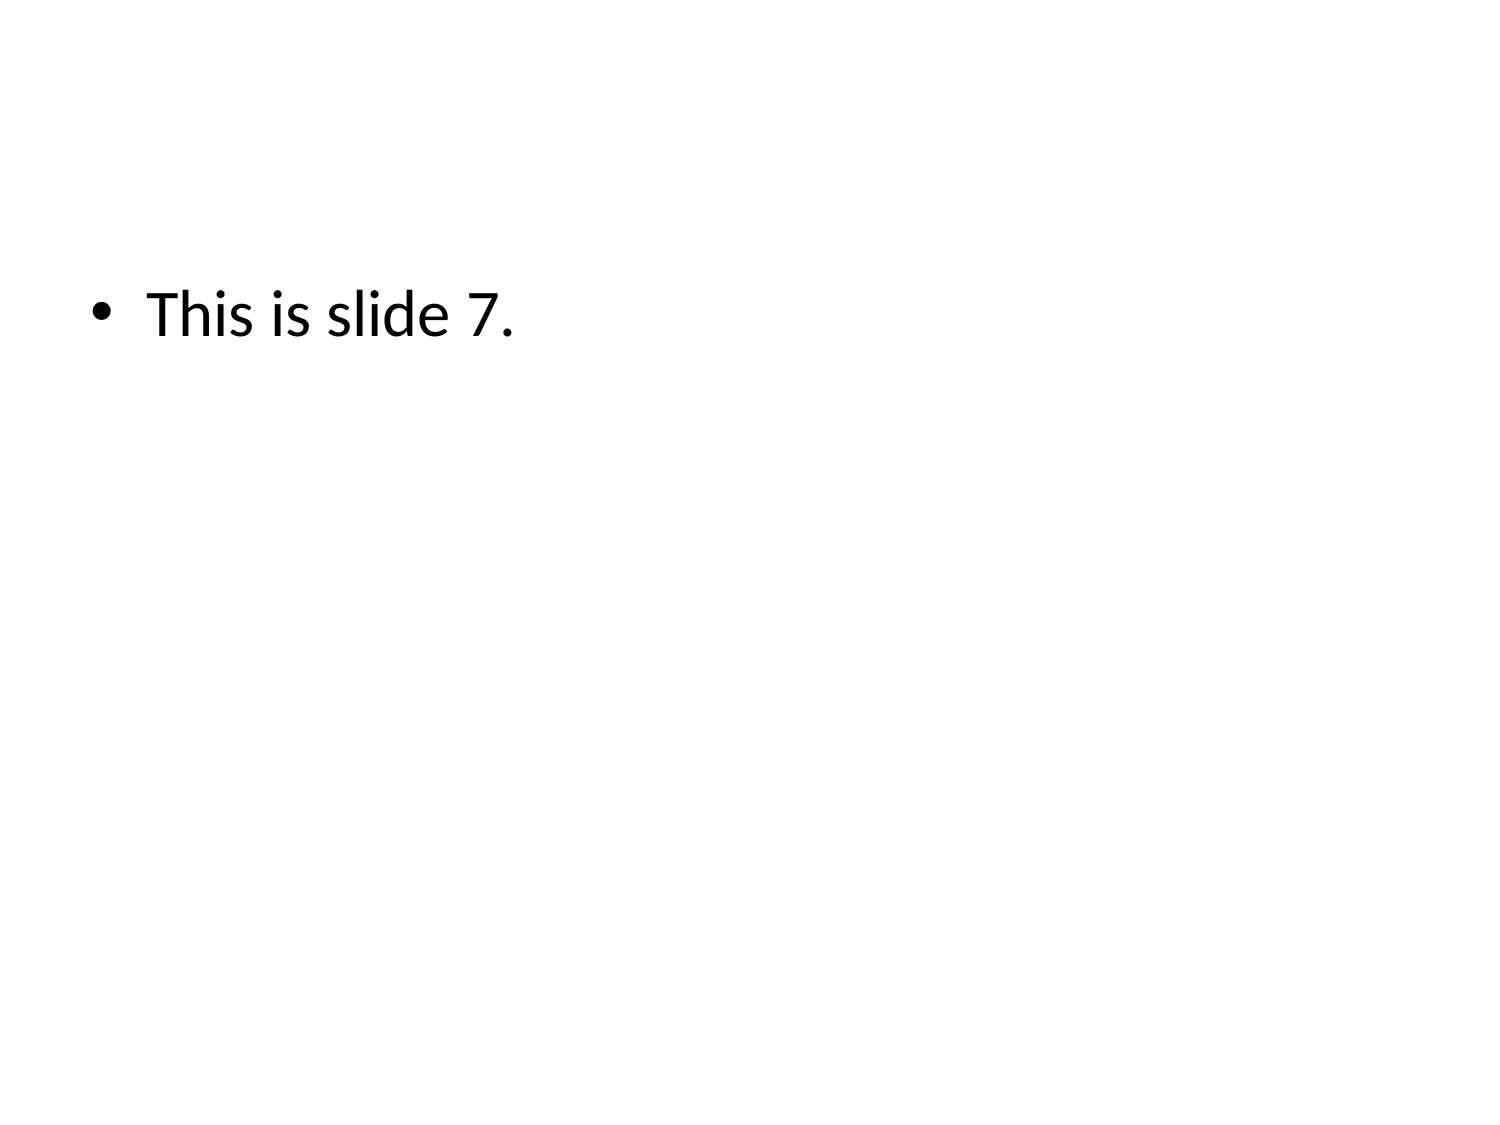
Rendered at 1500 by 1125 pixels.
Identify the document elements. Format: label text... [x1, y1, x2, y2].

list This is slide 7. [75, 262, 1425, 1005]
